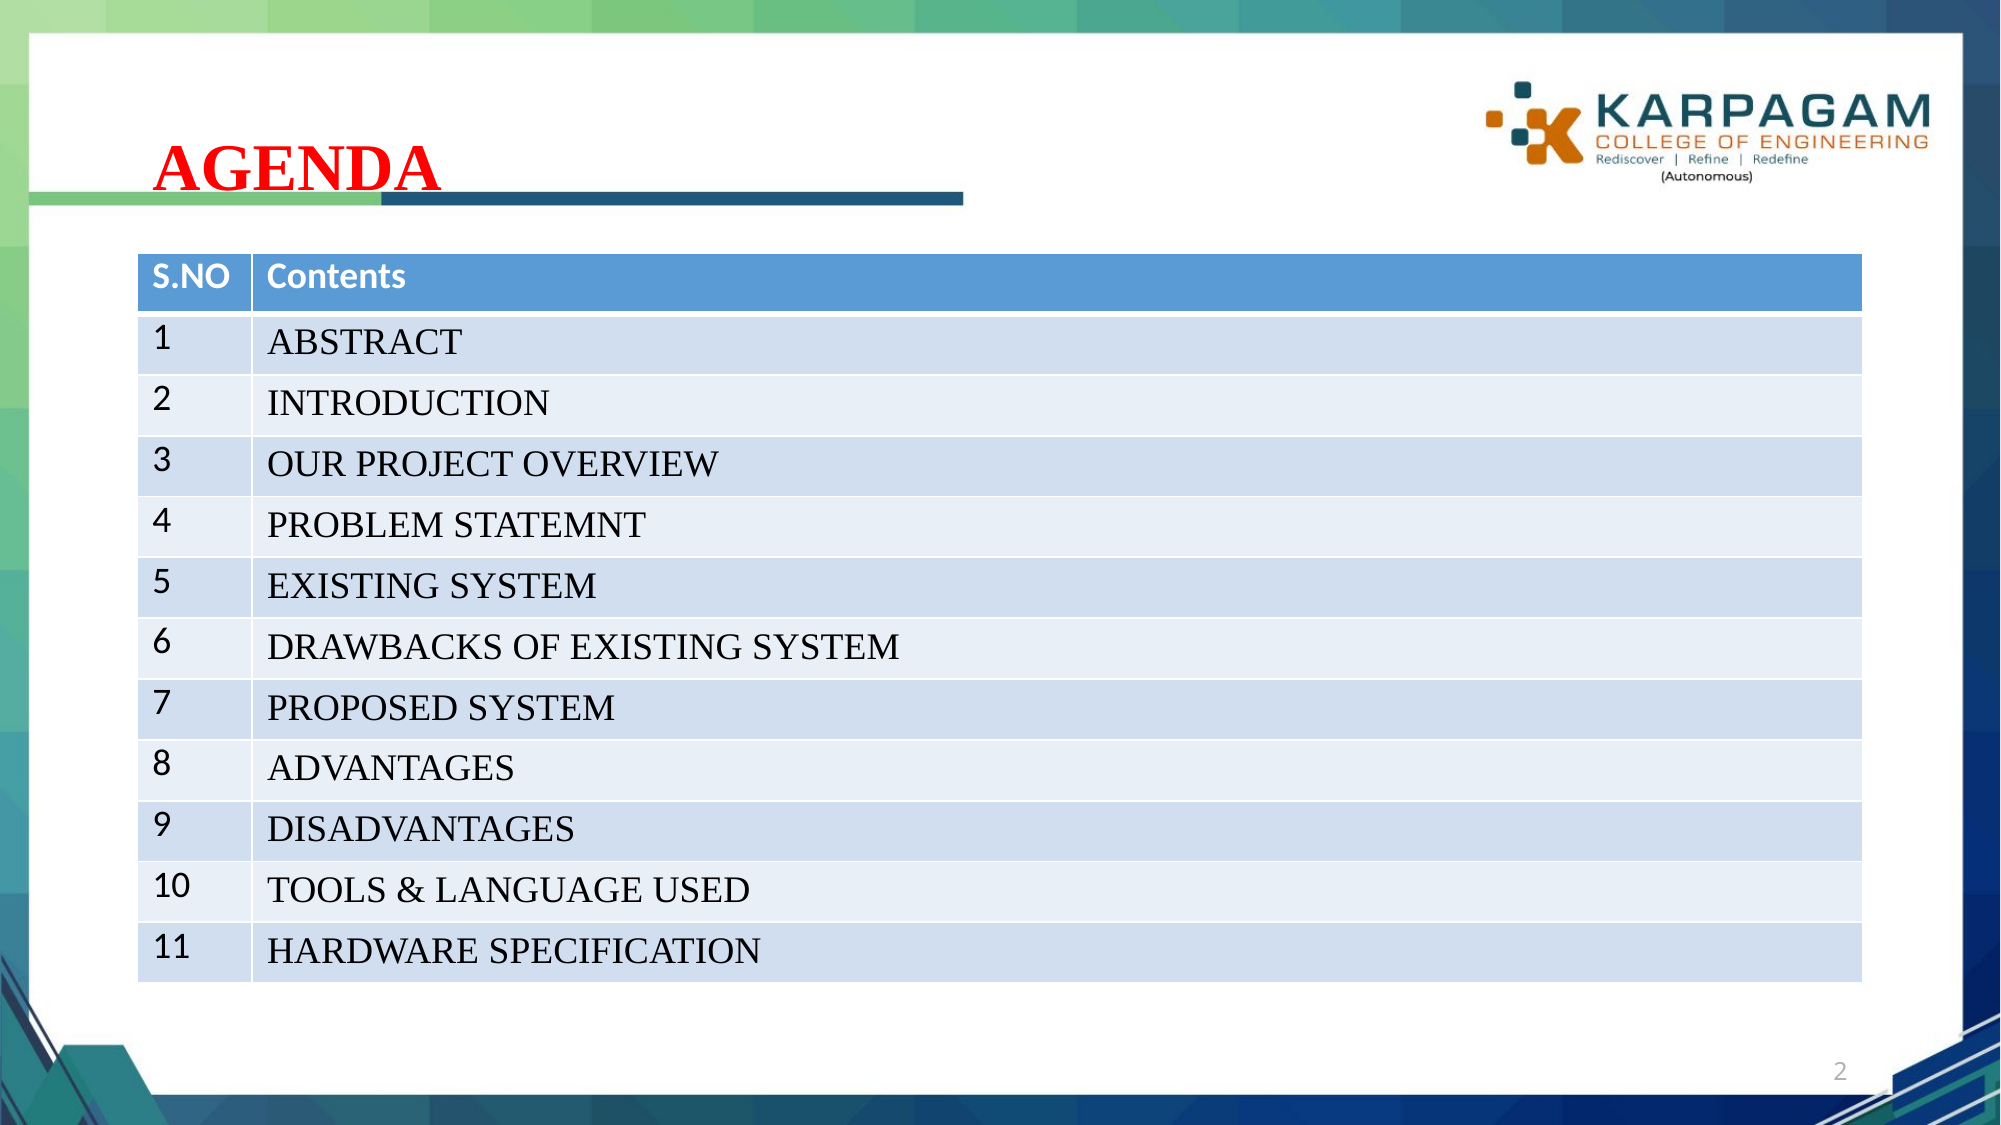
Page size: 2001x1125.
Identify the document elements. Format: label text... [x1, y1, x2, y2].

table_cell 9 [138, 802, 251, 861]
table_cell 1 [138, 317, 251, 374]
table_header Contents [253, 254, 1862, 311]
table_cell 7 [138, 680, 251, 739]
table_cell 8 [138, 741, 251, 800]
table_cell 2 [138, 376, 251, 435]
table_cell ABSTRACT [253, 317, 1862, 374]
table_header S.NO [138, 254, 251, 311]
table_cell DISADVANTAGES [253, 802, 1862, 861]
table_cell INTRODUCTION [253, 376, 1862, 435]
table_cell 5 [138, 558, 251, 617]
table_cell ADVANTAGES [253, 741, 1862, 800]
table_cell 4 [138, 497, 251, 556]
table_cell 11 [138, 923, 251, 982]
table_cell TOOLS & LANGUAGE USED [253, 862, 1862, 921]
table_cell 10 [138, 862, 251, 921]
table_cell PROPOSED SYSTEM [253, 680, 1862, 739]
table_cell HARDWARE SPECIFICATION [253, 923, 1862, 982]
slide_number 2 [1412, 1042, 1863, 1103]
table_cell PROBLEM STATEMNT [253, 497, 1862, 556]
table_cell OUR PROJECT OVERVIEW [253, 437, 1862, 496]
picture [0, 0, 2001, 1125]
slide_number [137, 1042, 588, 1103]
table_cell EXISTING SYSTEM [253, 558, 1862, 617]
table_cell DRAWBACKS OF EXISTING SYSTEM [253, 619, 1862, 678]
table_cell 3 [138, 437, 251, 496]
title AGENDA [137, 59, 1863, 252]
table_cell 6 [138, 619, 251, 678]
